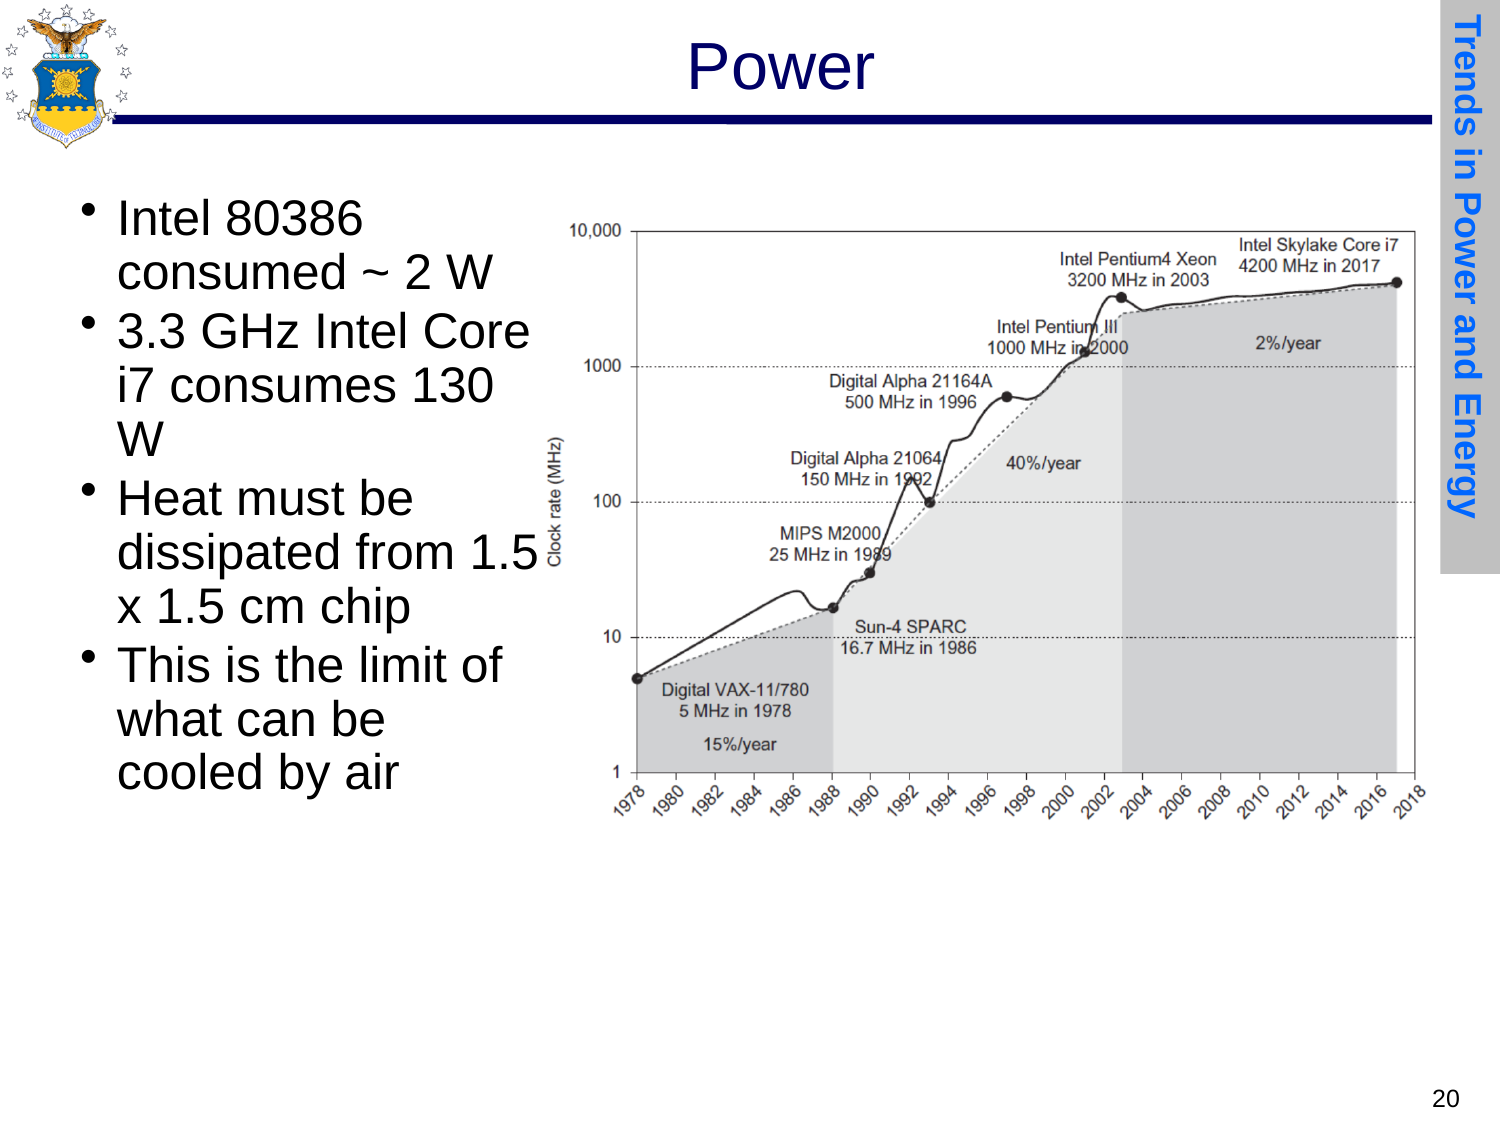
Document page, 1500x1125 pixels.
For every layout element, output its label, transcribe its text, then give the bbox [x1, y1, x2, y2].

list Intel 80386 consumed ~ 2 W 3.3 GHz Intel Core i7 consumes 130 W Heat must be dissipated from 1.5 x 1.5 cm chip This is the limit of what can be cooled by air [64, 184, 562, 1024]
picture [537, 207, 1435, 833]
slide_number 20 [1124, 1074, 1476, 1113]
picture [0, 2, 133, 150]
title Power [137, 12, 1426, 113]
text_box Trends in Power and Energy [1440, 0, 1500, 574]
